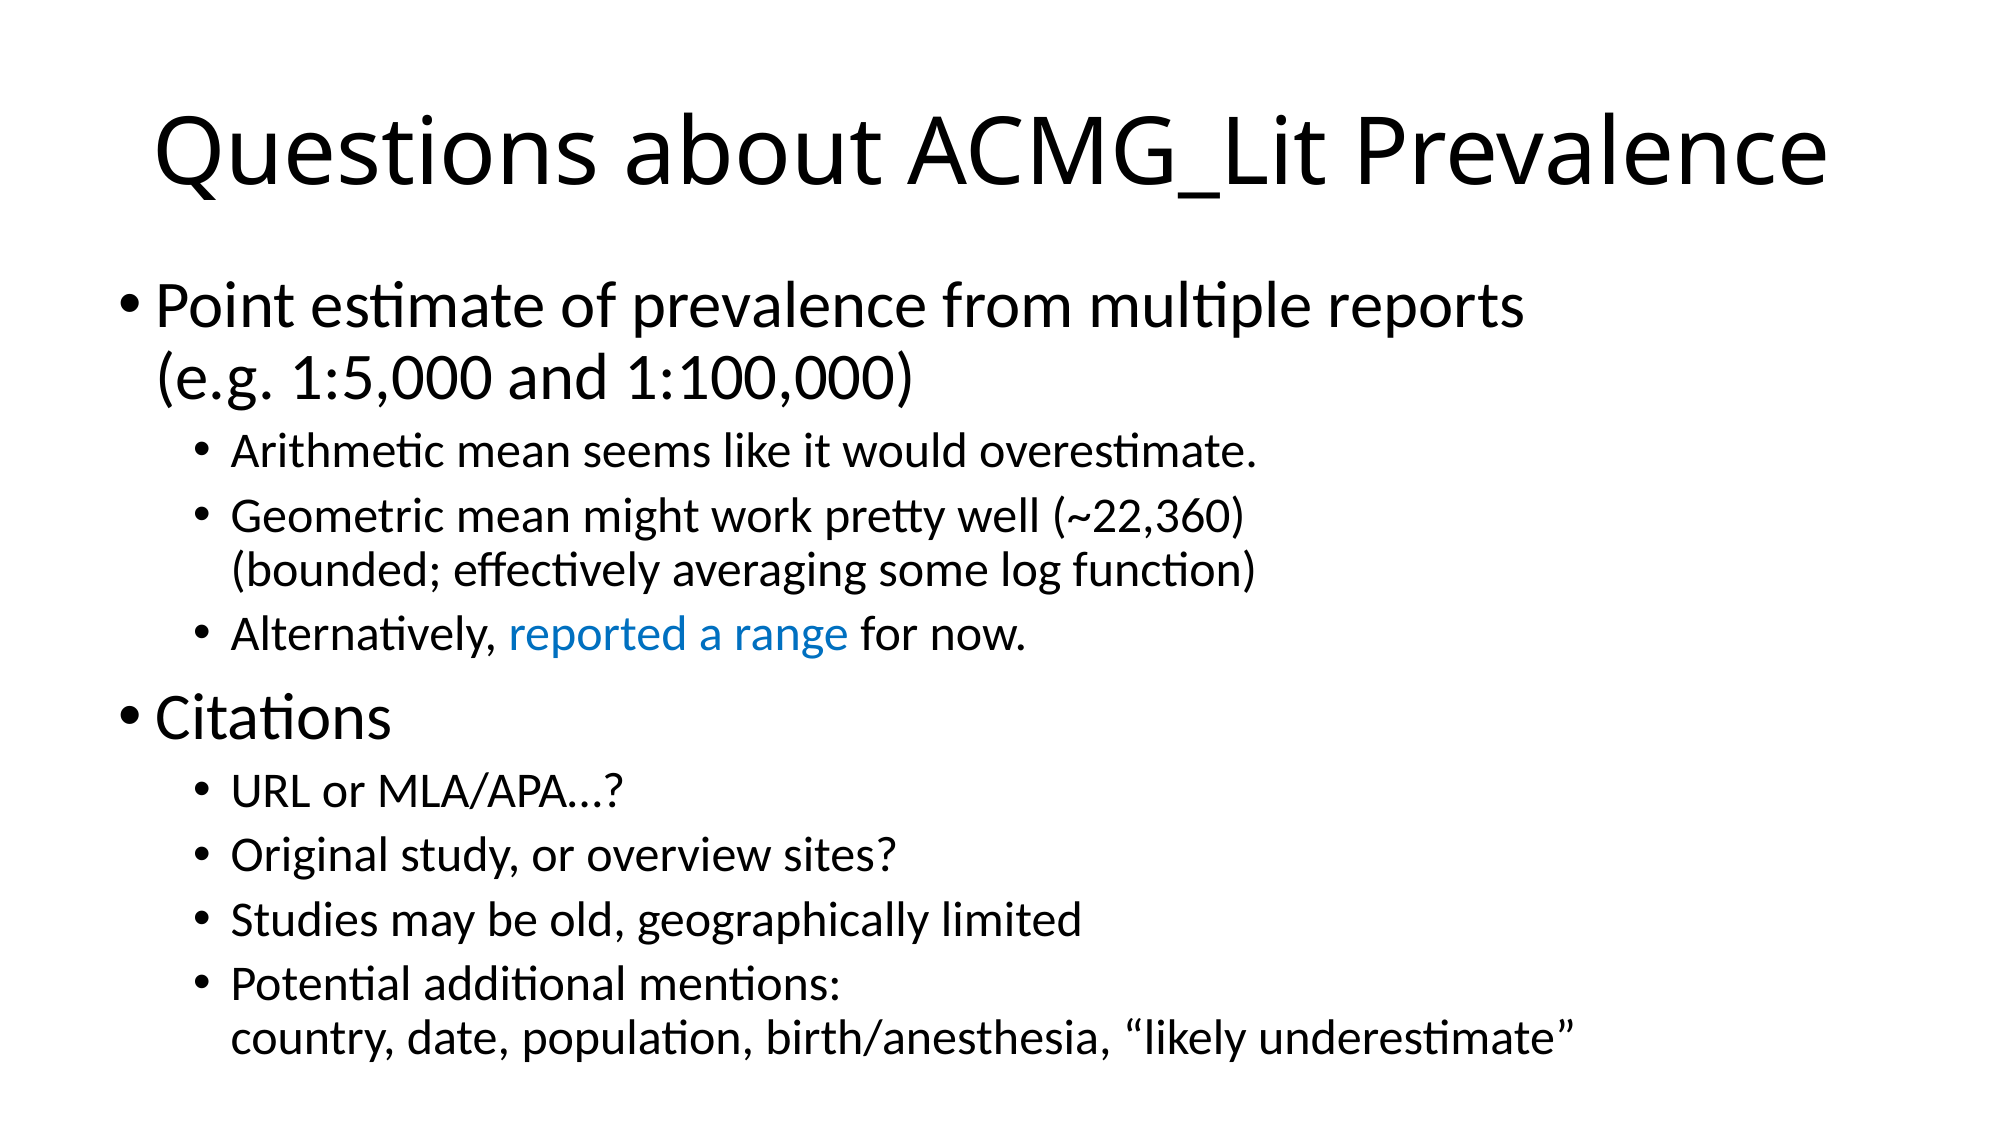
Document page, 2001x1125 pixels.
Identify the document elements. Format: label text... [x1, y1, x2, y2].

title Questions about ACMG_Lit Prevalence [137, 45, 1863, 262]
list Point estimate of prevalence from multiple reports (e.g. 1:5,000 and 1:100,000) Arithmetic mean seems like it would overestimate. Geometric mean might work pretty well (~22,360) (bounded; effectively averaging some log function) Alternatively, reported a range for now. Citations URL or MLA/APA…? Original study, or overview sites? Studies may be old, geographically limited Potential additional mentions: country, date, population, birth/anesthesia, “likely underestimate” [103, 262, 1897, 1058]
